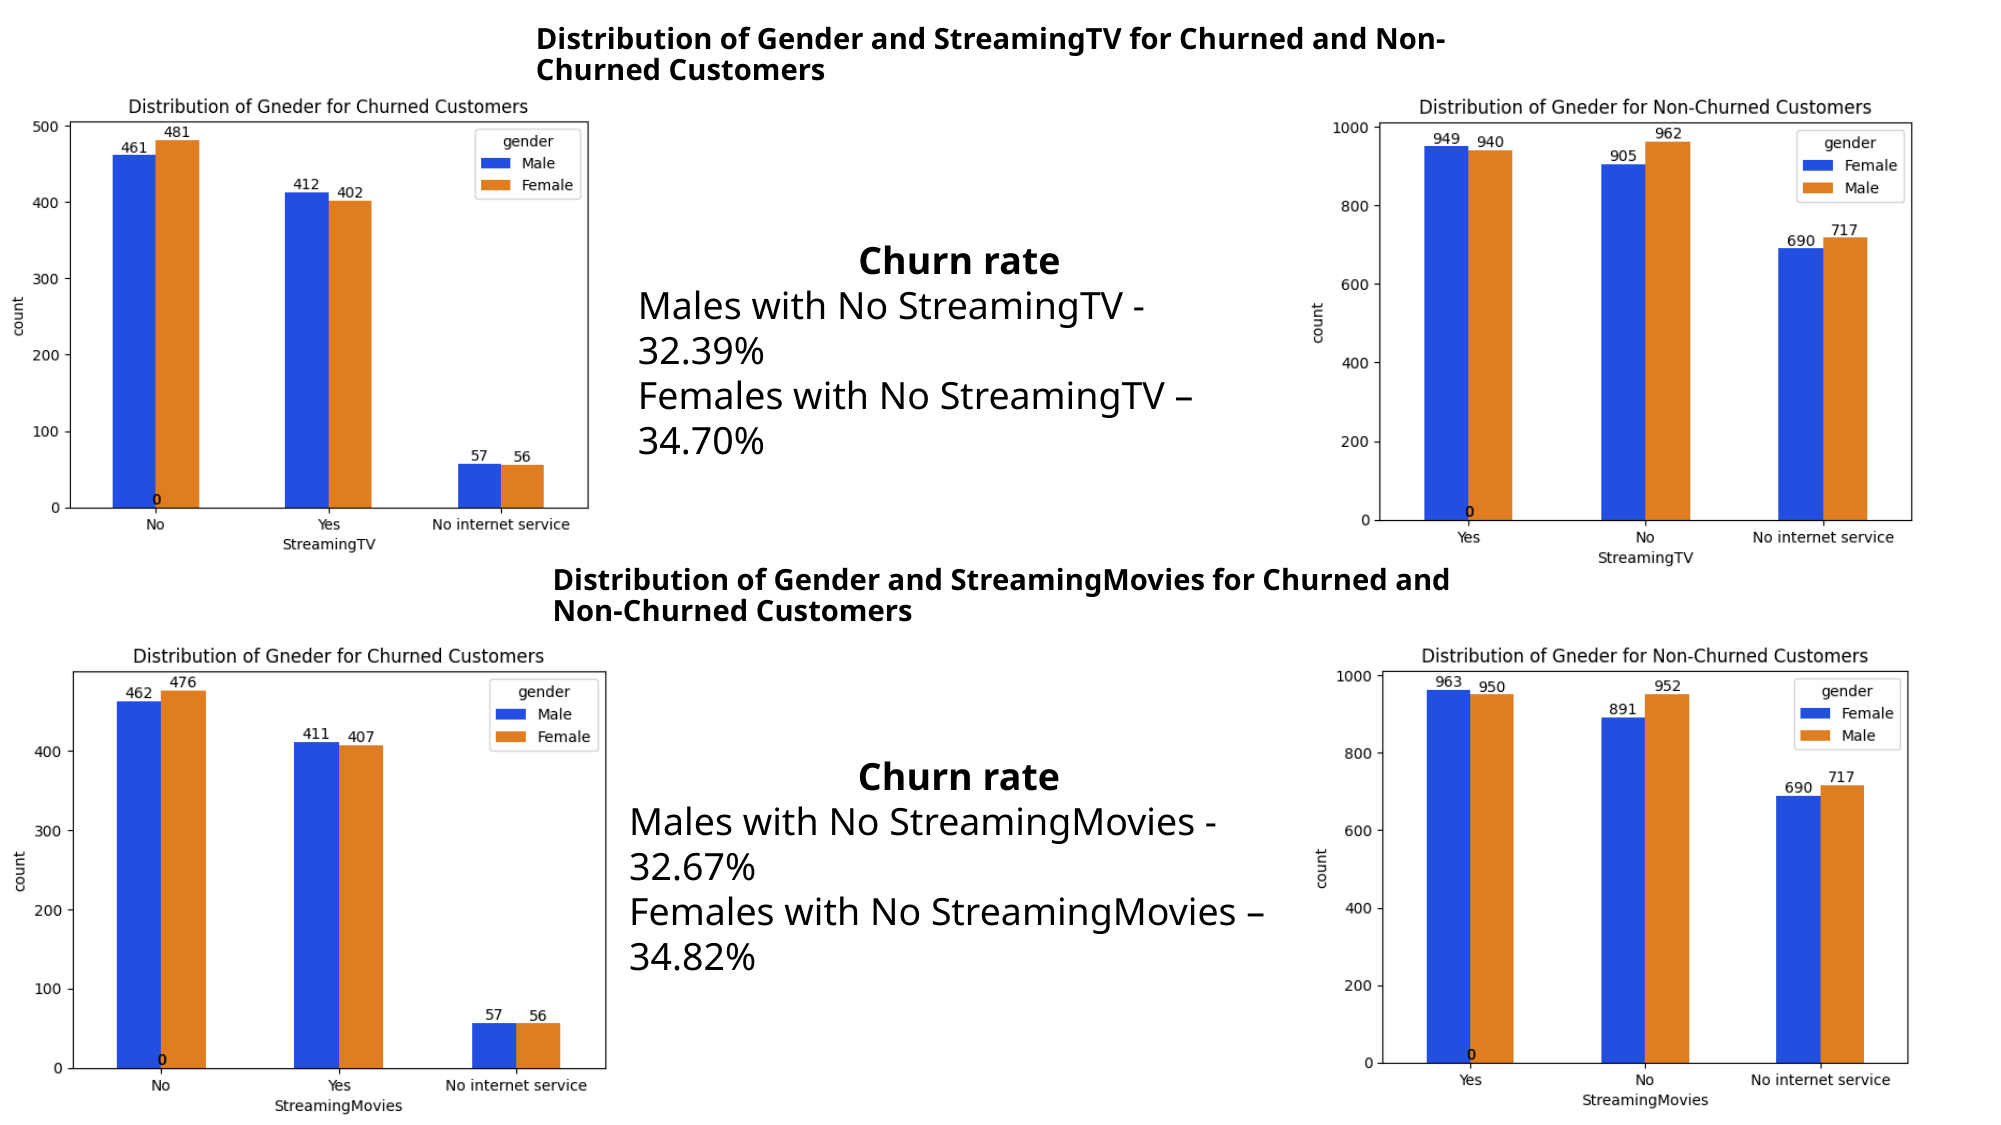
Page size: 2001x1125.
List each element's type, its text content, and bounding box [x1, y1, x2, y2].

title Distribution of Gender and StreamingTV for Churned and Non-Churned Customers [520, 0, 1504, 123]
picture [1303, 636, 1918, 1120]
picture [2, 636, 615, 1125]
picture [1299, 88, 1922, 577]
text_box Distribution of Gender and StreamingMovies for Churned and Non-Churned Customers [537, 529, 1521, 664]
picture [1, 88, 597, 564]
text_box Churn rate Males with No StreamingMovies - 32.67% Females with No StreamingMovies – 34.82% [615, 745, 1303, 986]
text_box Churn rate Males with No StreamingTV - 32.39% Females with No StreamingTV – 34.70% [623, 229, 1296, 469]
